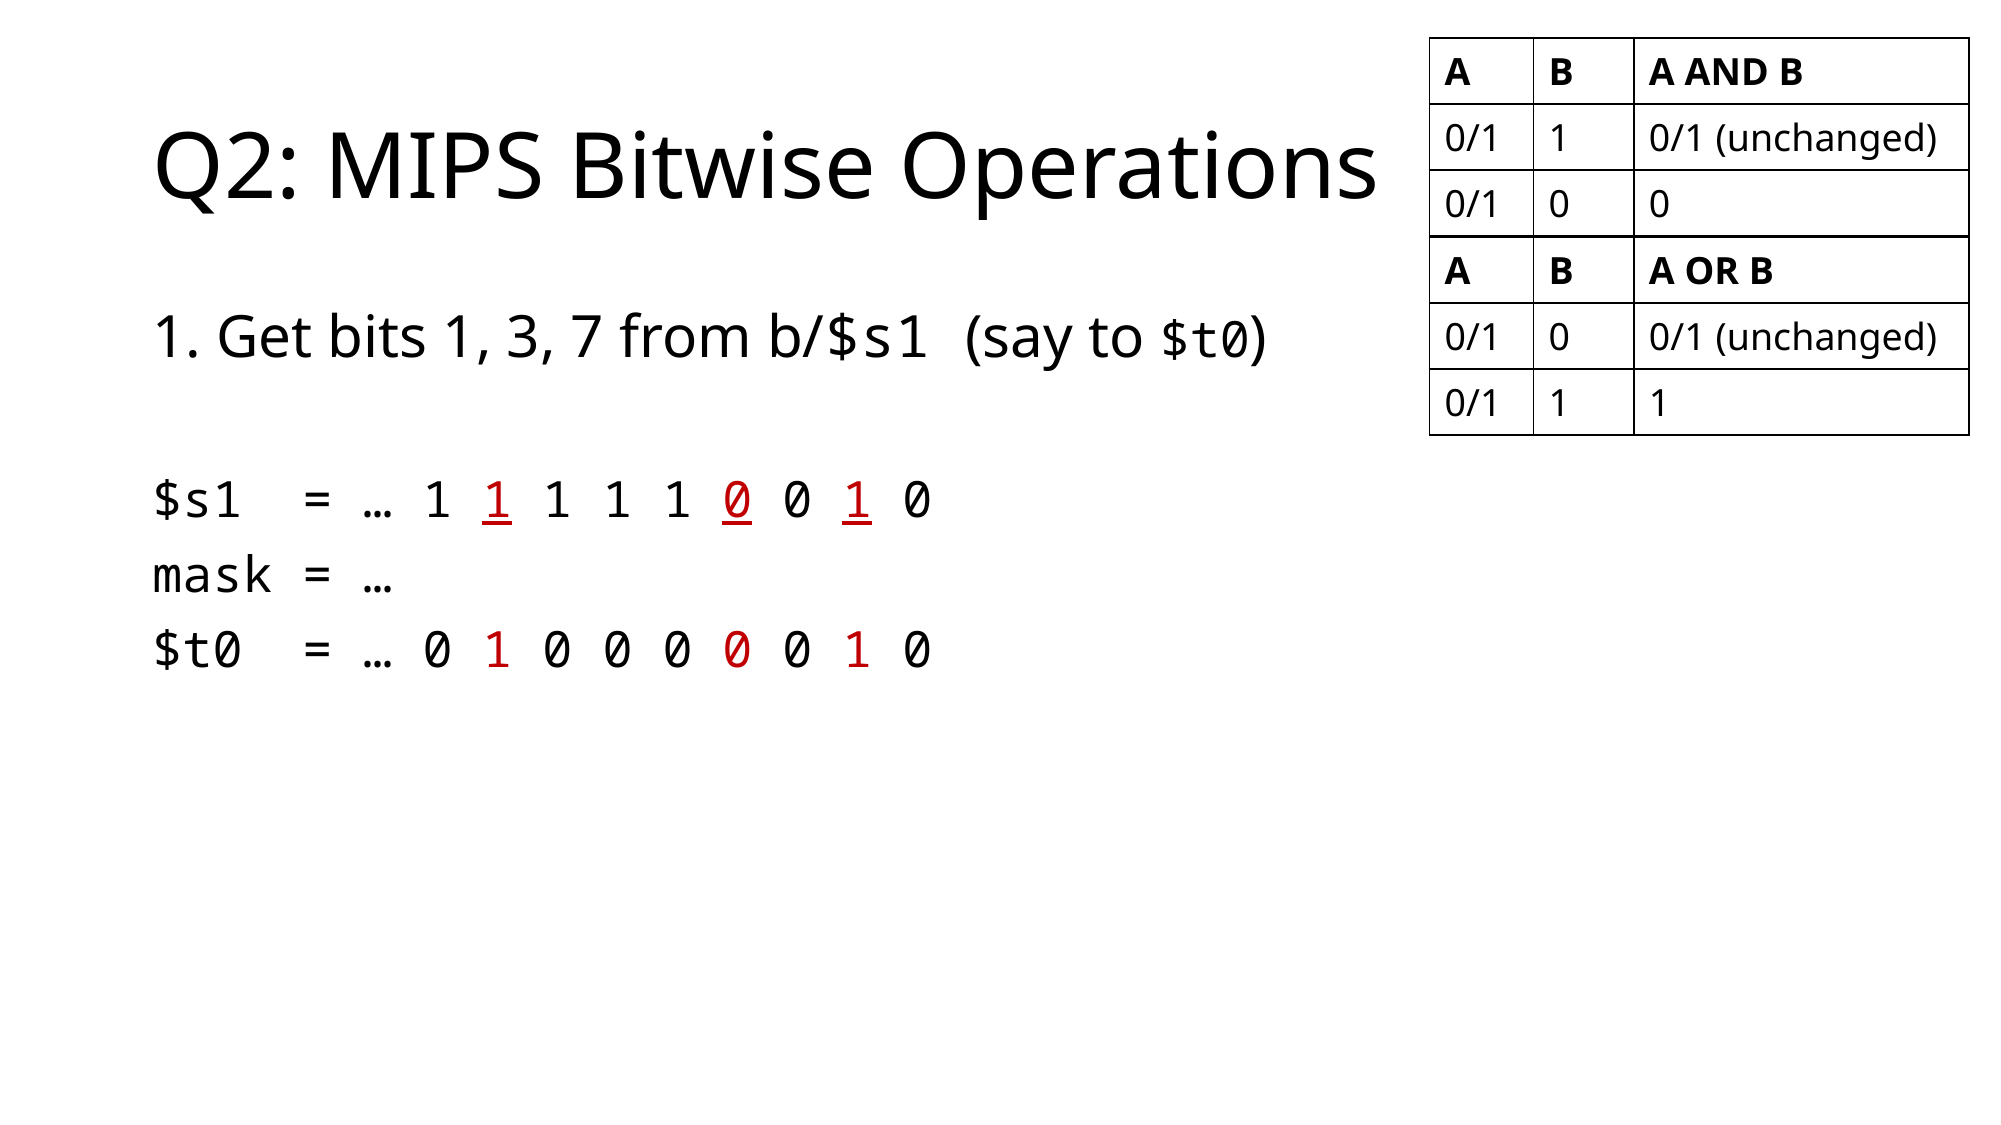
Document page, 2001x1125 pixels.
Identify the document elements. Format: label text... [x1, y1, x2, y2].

table_cell 0/1 (unchanged) [1635, 105, 1968, 169]
table_cell 1 [1534, 105, 1633, 169]
title Q2: MIPS Bitwise Operations [137, 59, 1429, 278]
table_cell 0/1 [1430, 171, 1533, 235]
table_cell 1 [1635, 370, 1968, 434]
table_header A AND B [1635, 39, 1968, 103]
table_header B [1534, 238, 1633, 302]
table_cell 0/1 [1430, 304, 1533, 368]
table_cell 0/1 [1430, 105, 1533, 169]
table_cell 0 [1534, 304, 1633, 368]
table_cell 1 [1534, 370, 1633, 434]
table_cell 0/1 [1430, 370, 1533, 434]
list 1. Get bits 1, 3, 7 from b/$s1 (say to $t0) $s1 = … 1 1 1 1 1 0 0 1 0 mask = … $t0 = … 0 1 0 0 0 0 0 1 0 [137, 299, 1863, 1014]
table_header A OR B [1635, 238, 1968, 302]
table_cell 0/1 (unchanged) [1635, 304, 1968, 368]
table_cell 0 [1635, 171, 1968, 235]
table_header A [1430, 238, 1533, 302]
table_header A [1430, 39, 1533, 103]
table_header B [1534, 39, 1633, 103]
table_cell 0 [1534, 171, 1633, 235]
